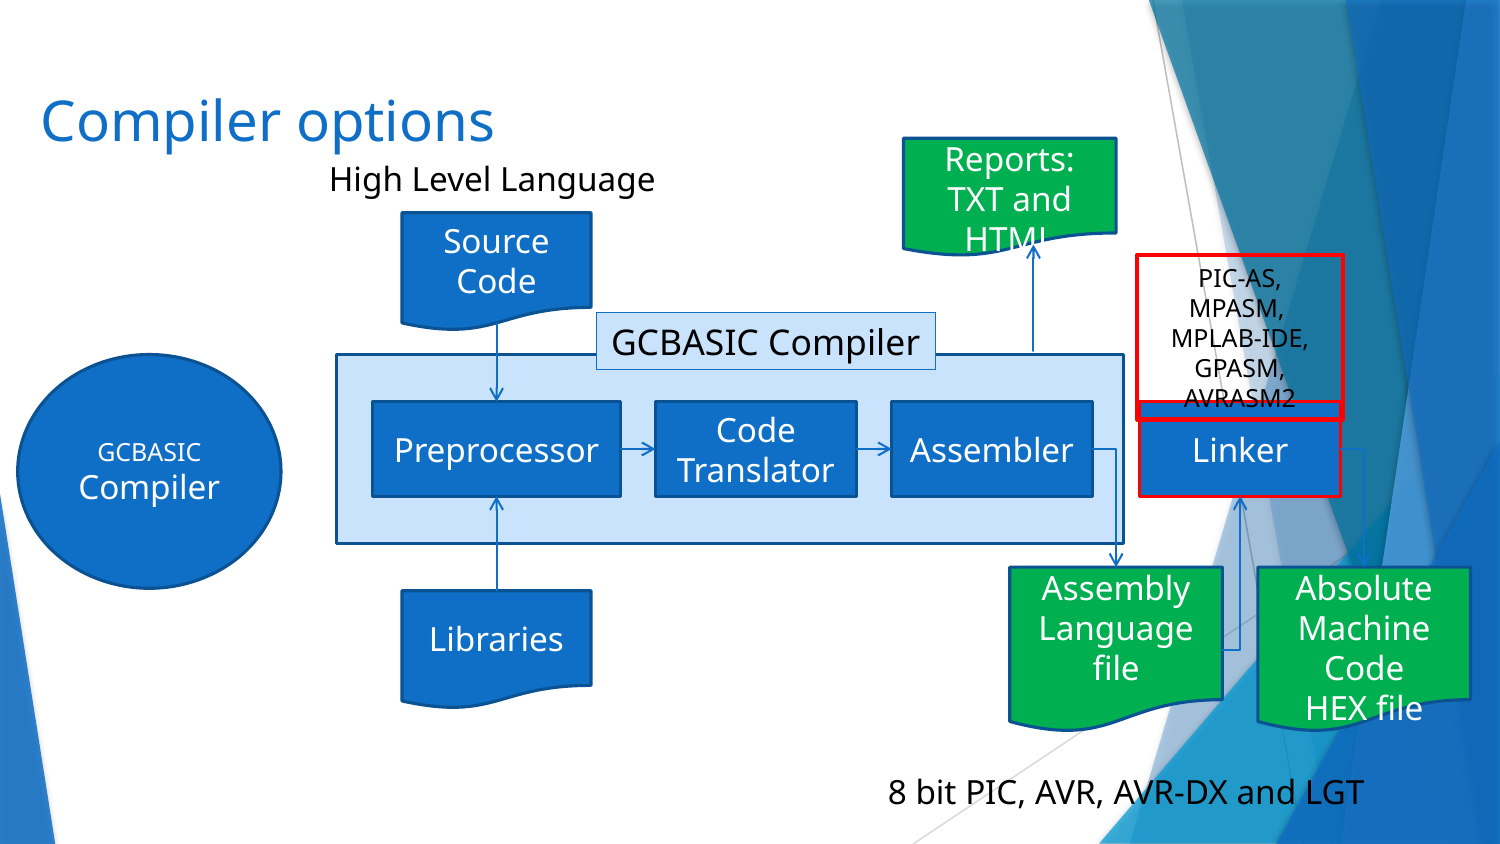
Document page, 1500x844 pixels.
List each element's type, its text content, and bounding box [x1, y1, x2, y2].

text_box Libraries [400, 589, 593, 709]
text_box Source Code [400, 242, 593, 331]
text_box GCBASIC Compiler [596, 312, 936, 370]
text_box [1221, 495, 1241, 651]
text_box [335, 353, 494, 545]
text_box [501, 353, 1125, 545]
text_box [1091, 448, 1117, 568]
text_box Assembly Language file [1008, 565, 1224, 732]
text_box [1340, 448, 1365, 568]
text_box Code Translator [654, 400, 858, 498]
text_box 8 bit PIC, AVR, AVR-DX and LGT [873, 764, 1380, 819]
text_box GCBASIC Compiler [16, 352, 283, 590]
text_box [499, 457, 1087, 545]
text_box Linker [1138, 420, 1342, 498]
text_box Absolute Machine Code HEX file [1256, 565, 1473, 732]
title Compiler options [29, 79, 916, 242]
text_box Preprocessor [371, 400, 622, 498]
text_box Reports: TXT and HTML [901, 136, 1118, 257]
text_box PIC-AS, MPASM, MPLAB-IDE, GPASM, AVRASM2 [1137, 254, 1344, 420]
text_box Assembler [890, 400, 1094, 498]
